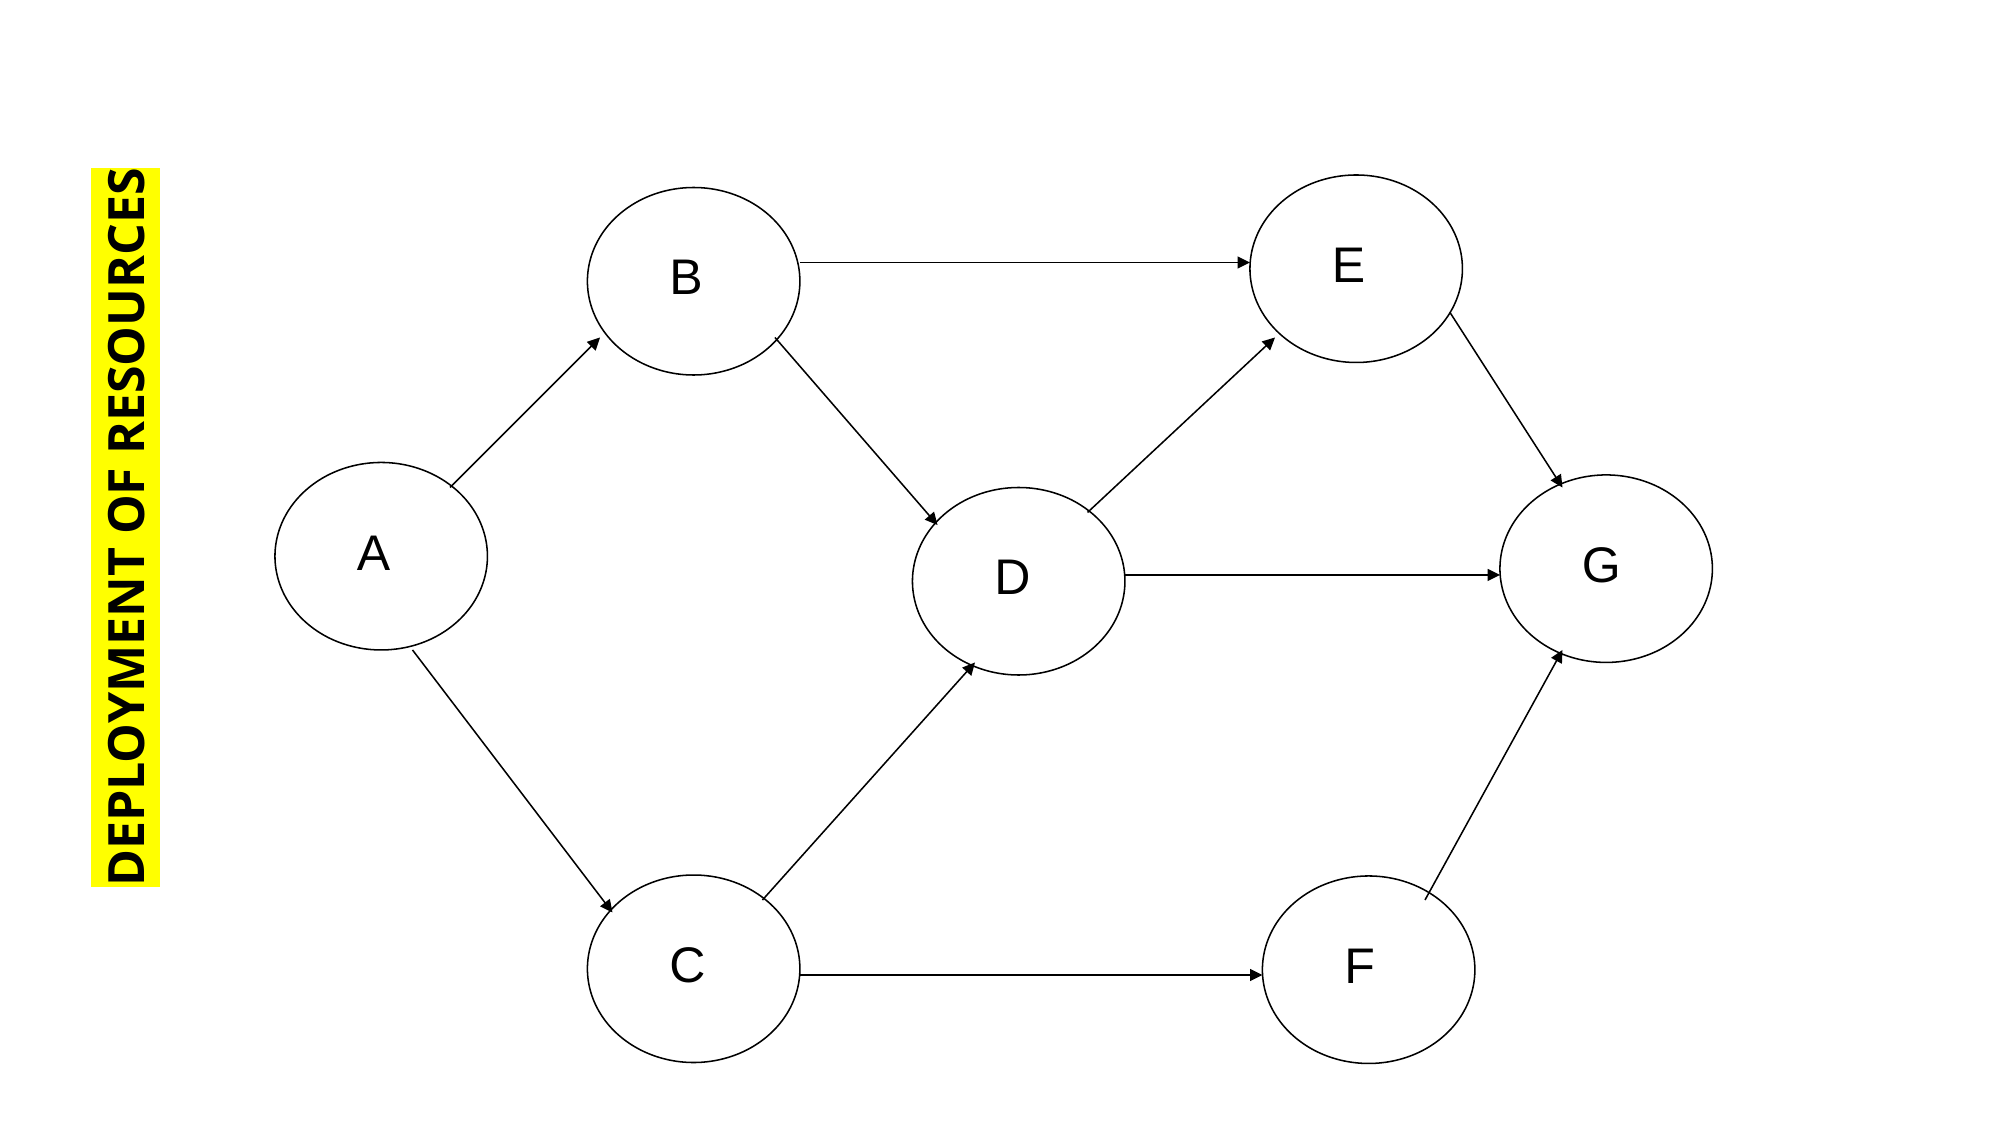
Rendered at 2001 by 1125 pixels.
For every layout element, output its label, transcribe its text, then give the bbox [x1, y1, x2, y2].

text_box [1449, 312, 1563, 488]
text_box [1499, 474, 1713, 663]
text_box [762, 662, 976, 901]
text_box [587, 187, 801, 376]
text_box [449, 337, 601, 488]
text_box DEPLOYMENT OF RESOURCES [87, 97, 179, 902]
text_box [1262, 875, 1476, 1064]
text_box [587, 874, 801, 1063]
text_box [274, 462, 488, 651]
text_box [774, 337, 938, 526]
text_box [1249, 174, 1463, 363]
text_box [412, 649, 613, 913]
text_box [1087, 337, 1276, 513]
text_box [912, 487, 1126, 676]
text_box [1424, 649, 1563, 901]
